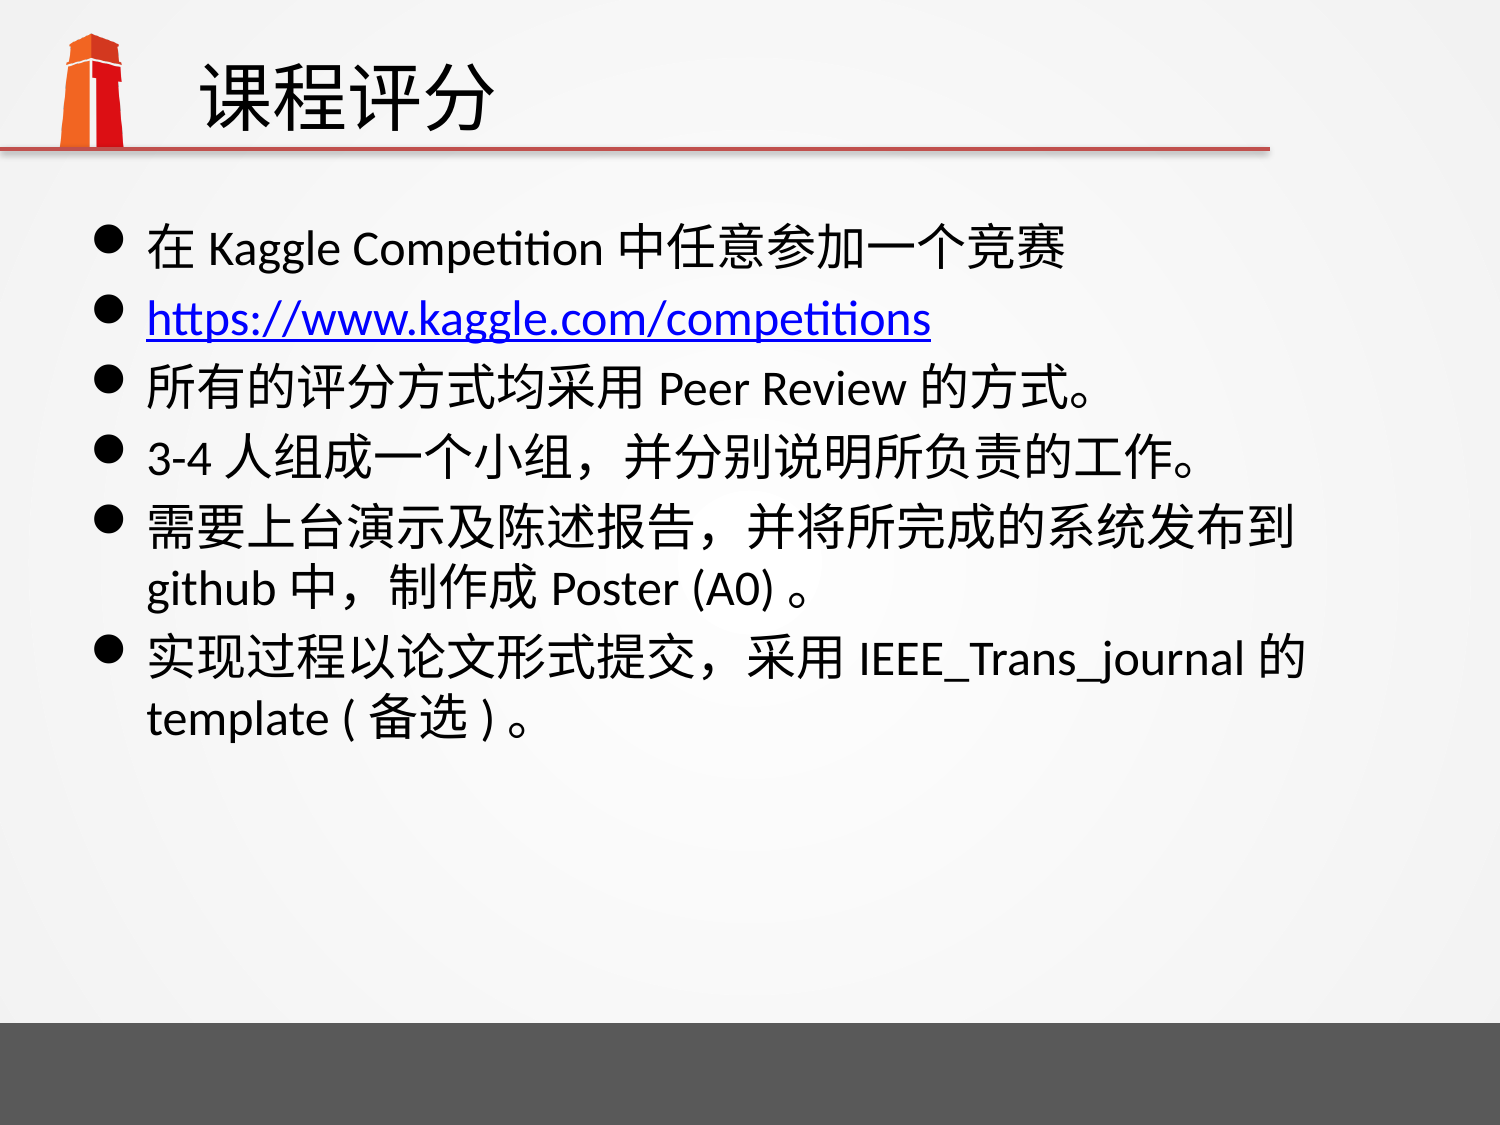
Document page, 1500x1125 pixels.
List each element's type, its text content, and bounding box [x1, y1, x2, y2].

title 课程评分 [183, 42, 1270, 149]
list 在Kaggle Competition中任意参加一个竞赛 https://www.kaggle.com/competitions 所有的评分方式均采用Peer Review的方式。 3-4人组成一个小组，并分别说明所负责的工作。 需要上台演示及陈述报告，并将所完成的系统发布到github中，制作成Poster (A0)。 实现过程以论文形式提交，采用IEEE_Trans_journal的template (备选)。 [75, 208, 1425, 1005]
picture [16, 11, 166, 147]
